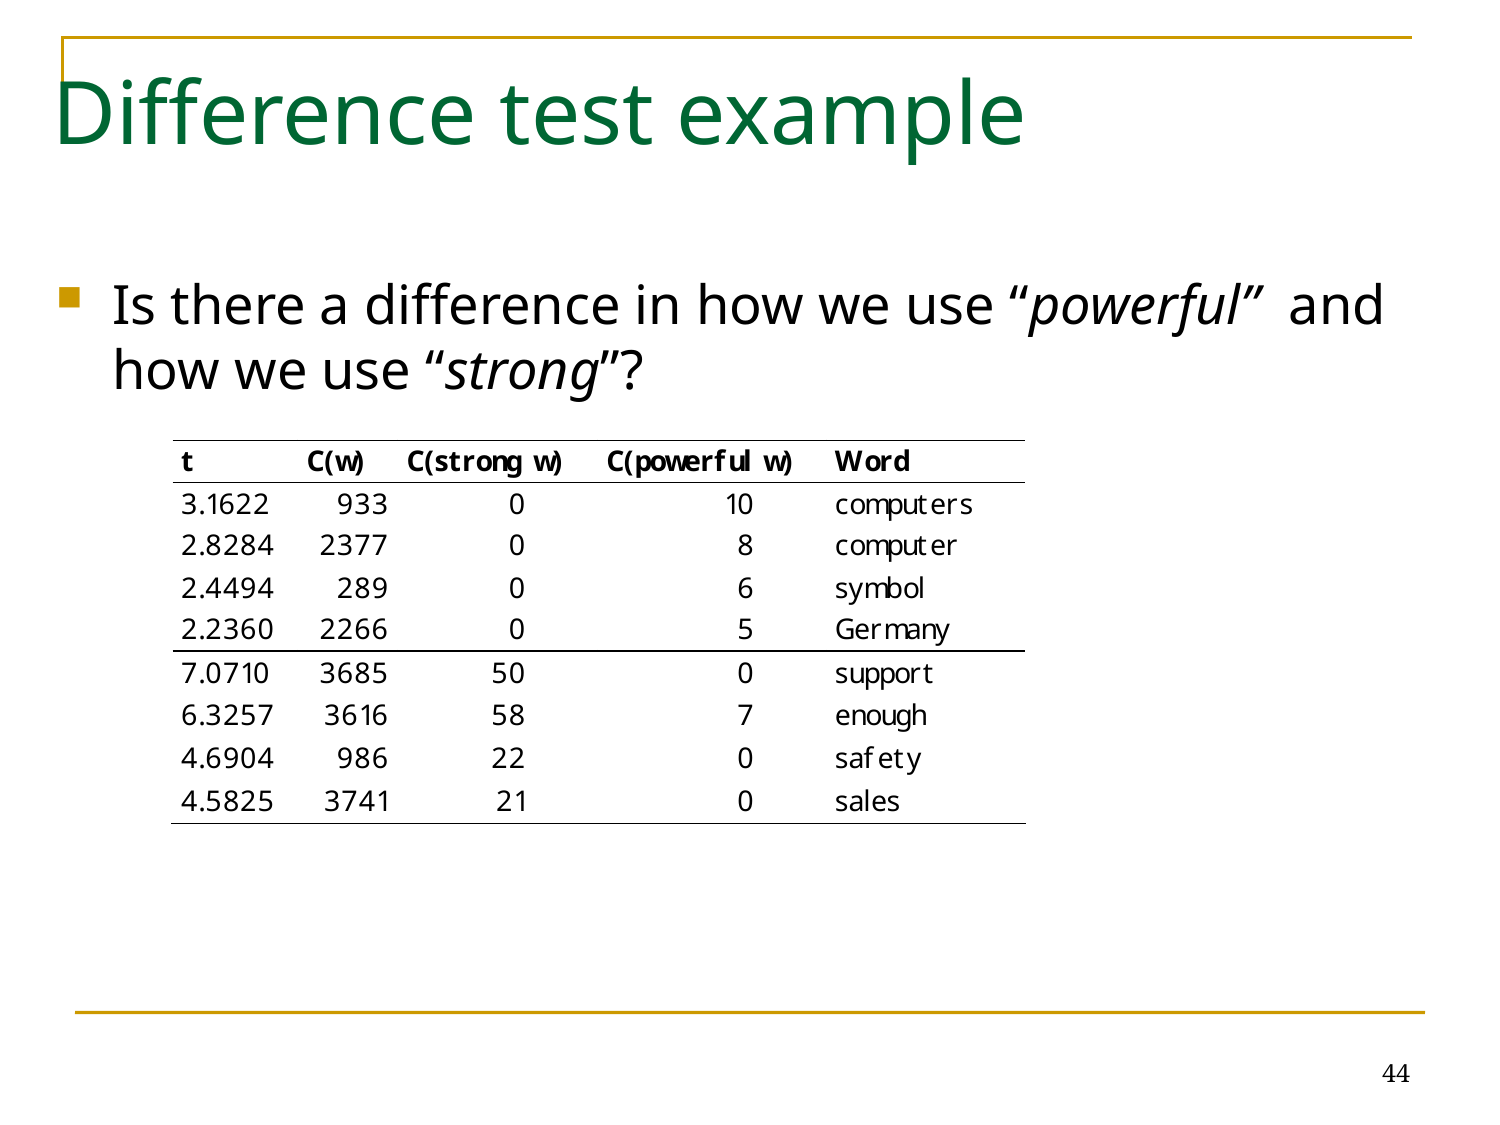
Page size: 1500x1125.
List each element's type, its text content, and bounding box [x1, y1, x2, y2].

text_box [159, 439, 1048, 882]
title Difference test example [37, 49, 1313, 238]
slide_number 44 [1074, 1024, 1425, 1100]
list Is there a difference in how we use “powerful” and how we use “strong”? [40, 262, 1426, 1006]
